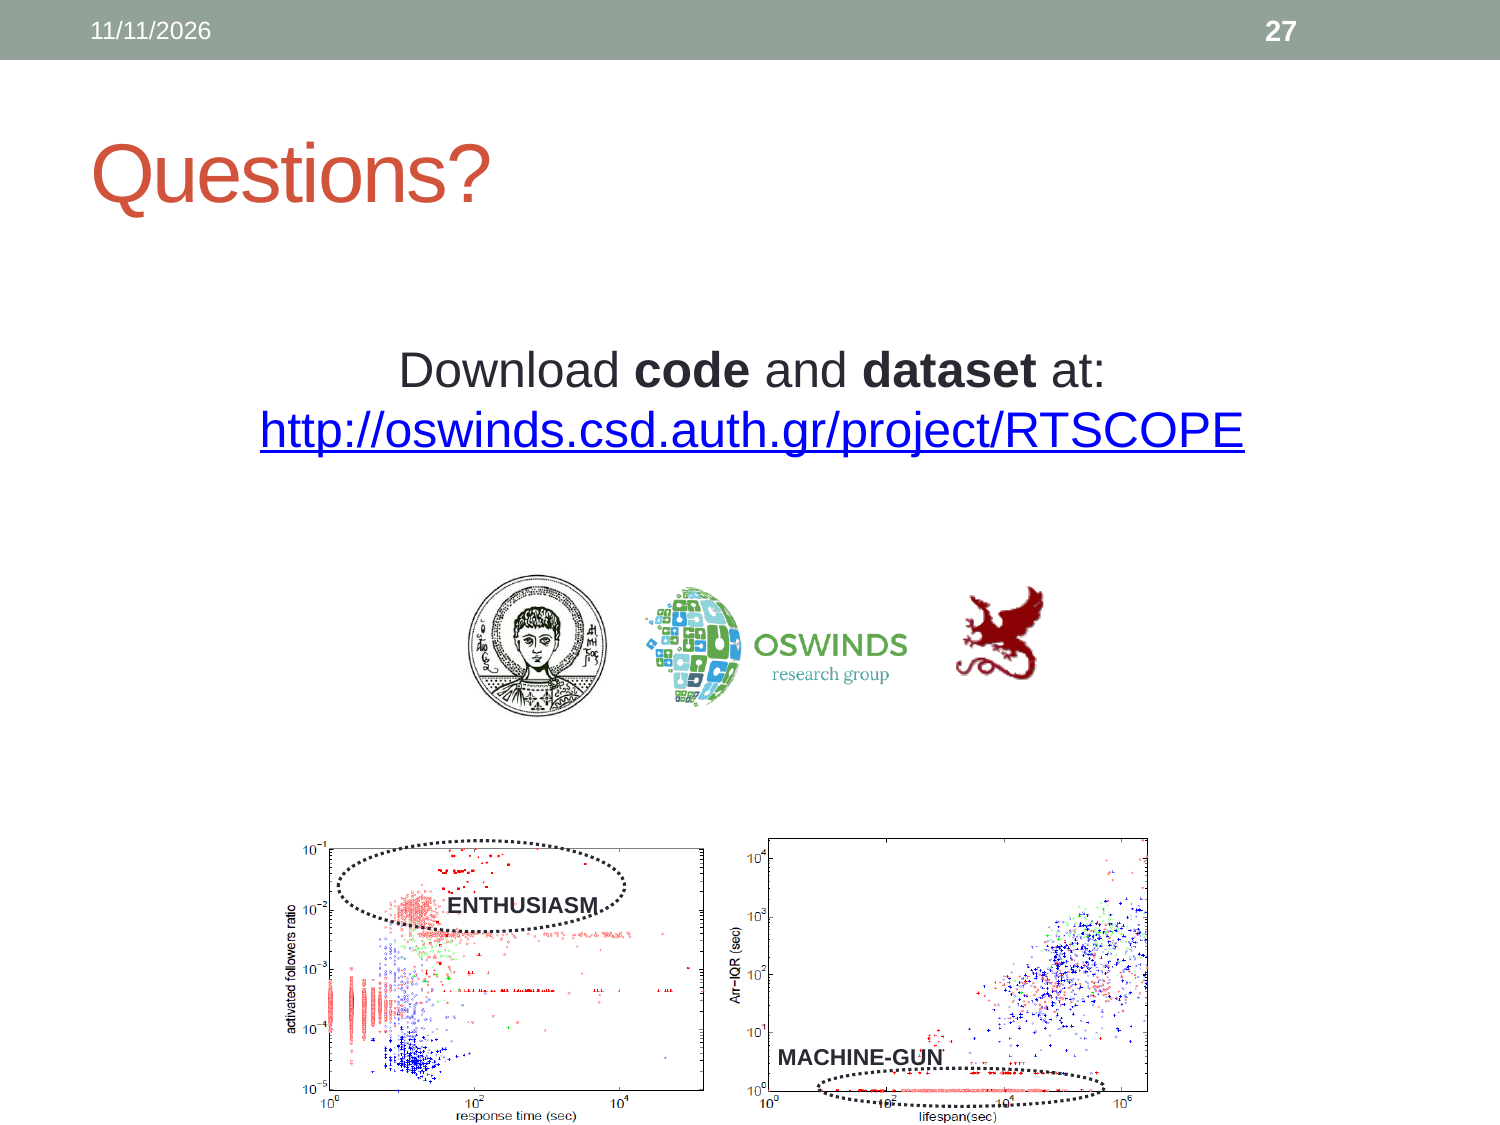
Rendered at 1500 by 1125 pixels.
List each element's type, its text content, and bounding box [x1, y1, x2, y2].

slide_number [75, 3, 550, 57]
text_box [955, 586, 1046, 681]
text_box Download code and dataset at: http://oswinds.csd.auth.gr/project/RTSCOPE [244, 330, 1261, 525]
title Questions? [75, 87, 1425, 250]
slide_number 27 [1250, 3, 1425, 57]
picture [466, 573, 608, 719]
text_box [277, 833, 1164, 1125]
picture [626, 568, 928, 724]
